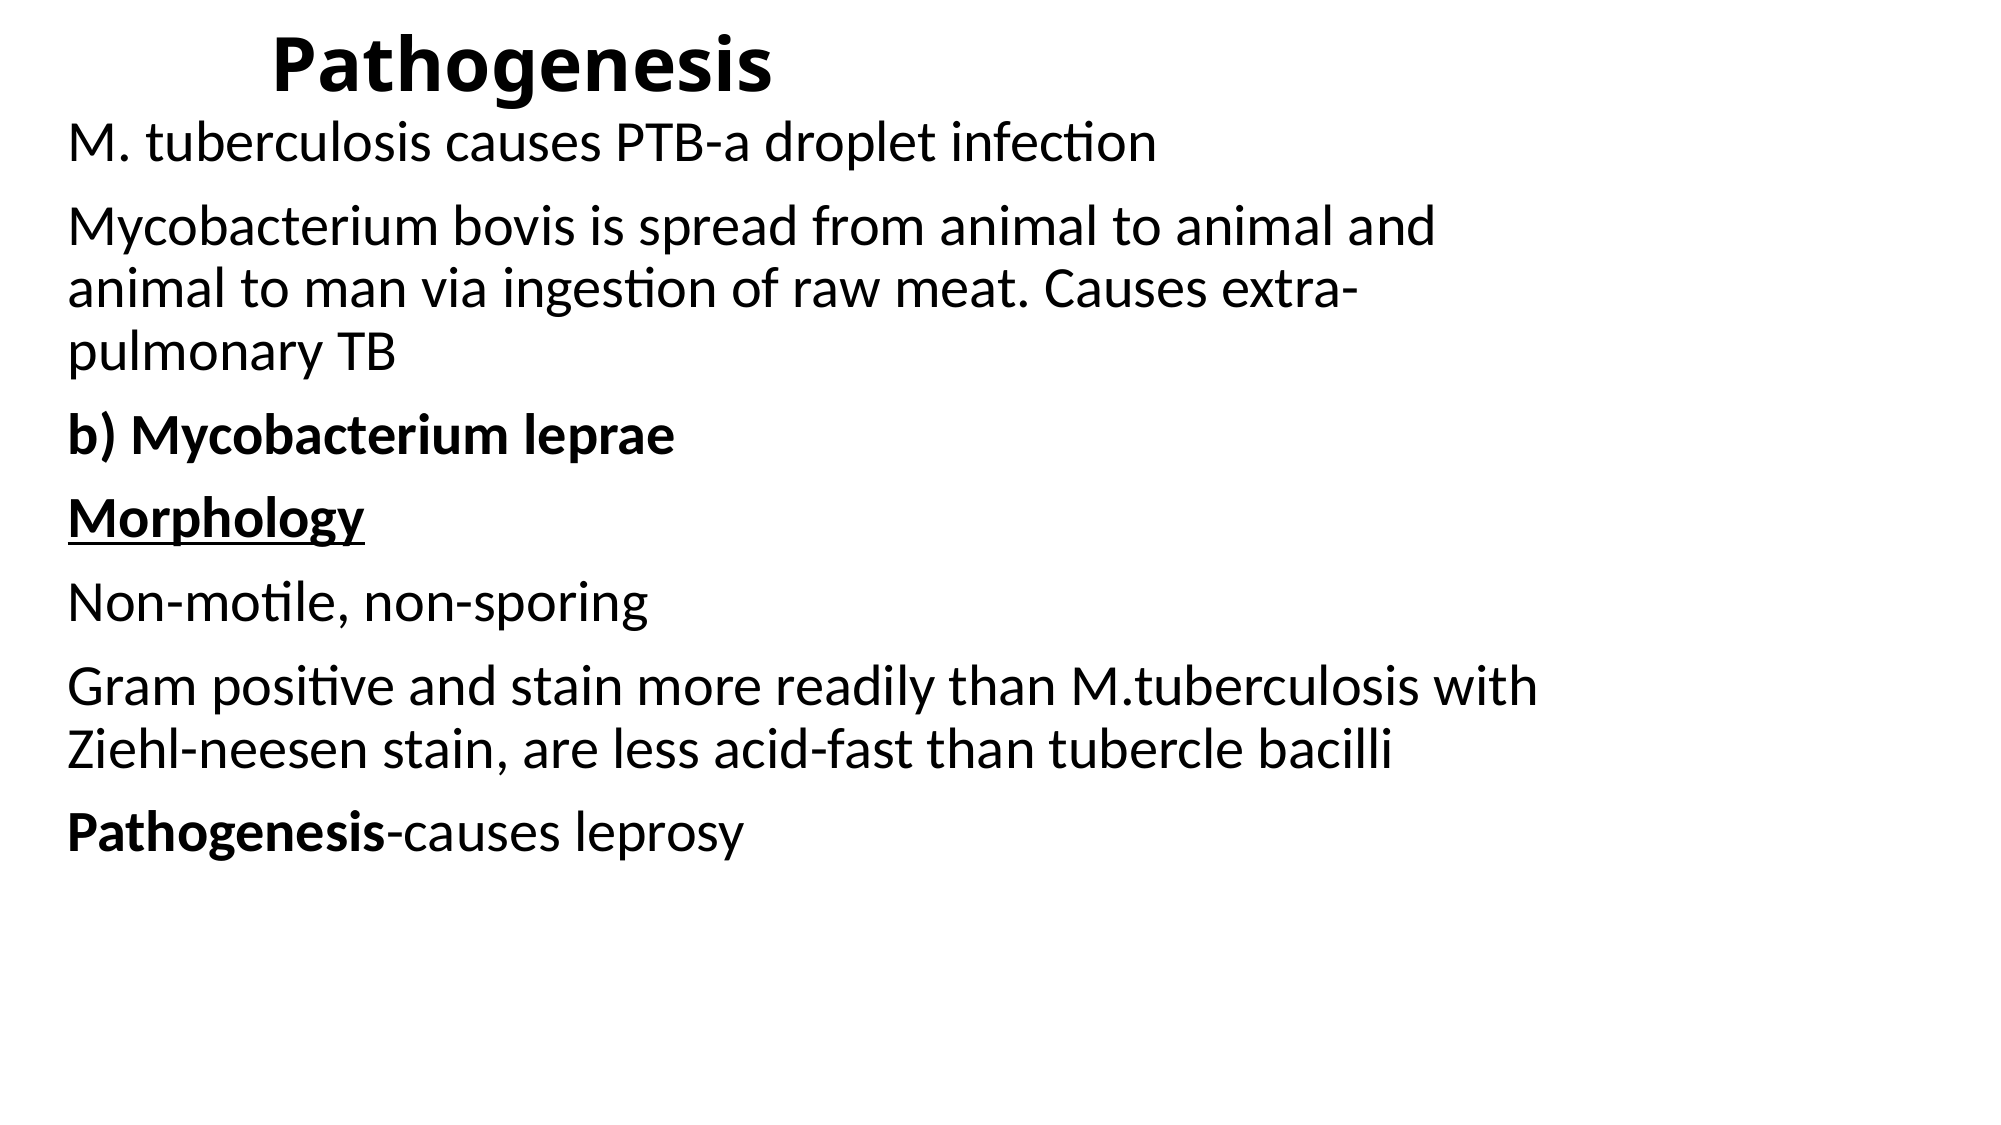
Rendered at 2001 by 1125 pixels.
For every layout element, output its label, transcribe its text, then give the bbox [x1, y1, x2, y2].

list M. tuberculosis causes PTB-a droplet infection Mycobacterium bovis is spread from animal to animal and animal to man via ingestion of raw meat. Causes extra-pulmonary TB b) Mycobacterium leprae Morphology Non-motile, non-sporing Gram positive and stain more readily than M.tuberculosis with Ziehl-neesen stain, are less acid-fast than tubercle bacilli Pathogenesis-causes leprosy [52, 103, 1557, 1125]
title Pathogenesis [255, 0, 1399, 103]
